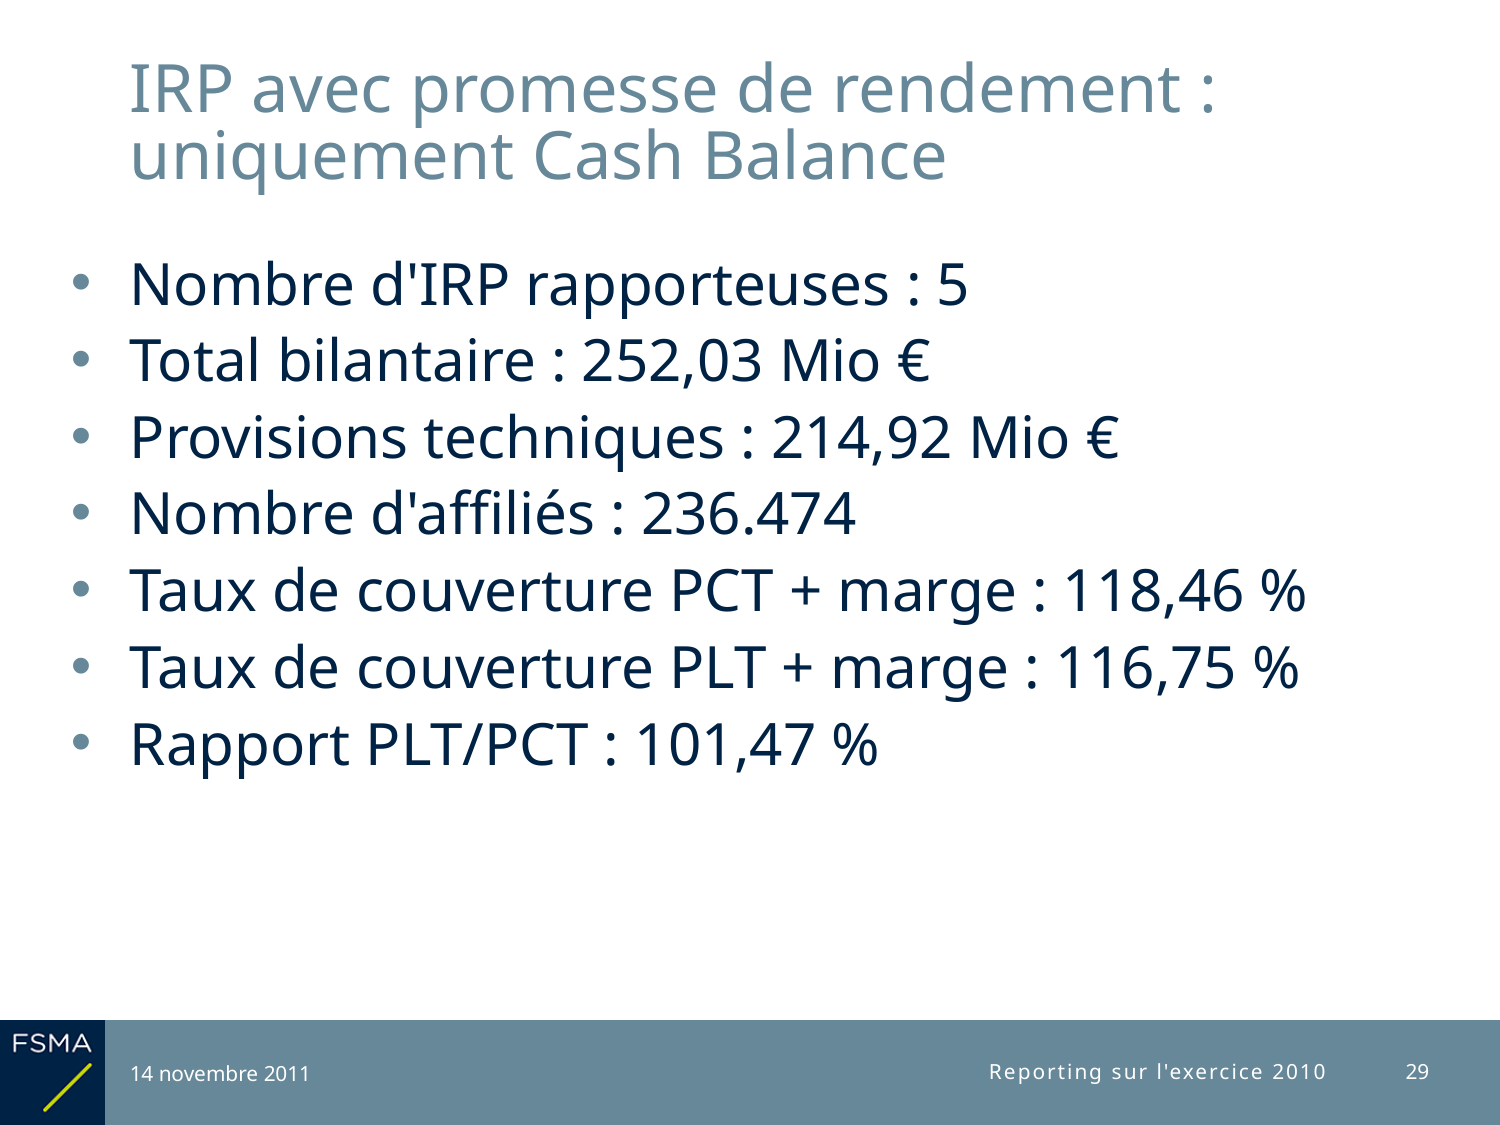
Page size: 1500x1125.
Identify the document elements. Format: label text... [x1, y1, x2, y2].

slide_number 29 [1355, 1020, 1430, 1125]
list Nombre d'IRP rapporteuses : 5 Total bilantaire : 252,03 Mio € Provisions techniques : 214,92 Mio € Nombre d'affiliés : 236.474 Taux de couverture PCT + marge : 118,46 % Taux de couverture PLT + marge : 116,75 % Rapport PLT/PCT : 101,47 % [70, 252, 1425, 947]
title IRP avec promesse de rendement : uniquement Cash Balance [129, 30, 1425, 193]
footer Reporting sur l'exercice 2010 [395, 1020, 1326, 1125]
picture [0, 1020, 105, 1125]
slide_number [129, 1020, 395, 1125]
